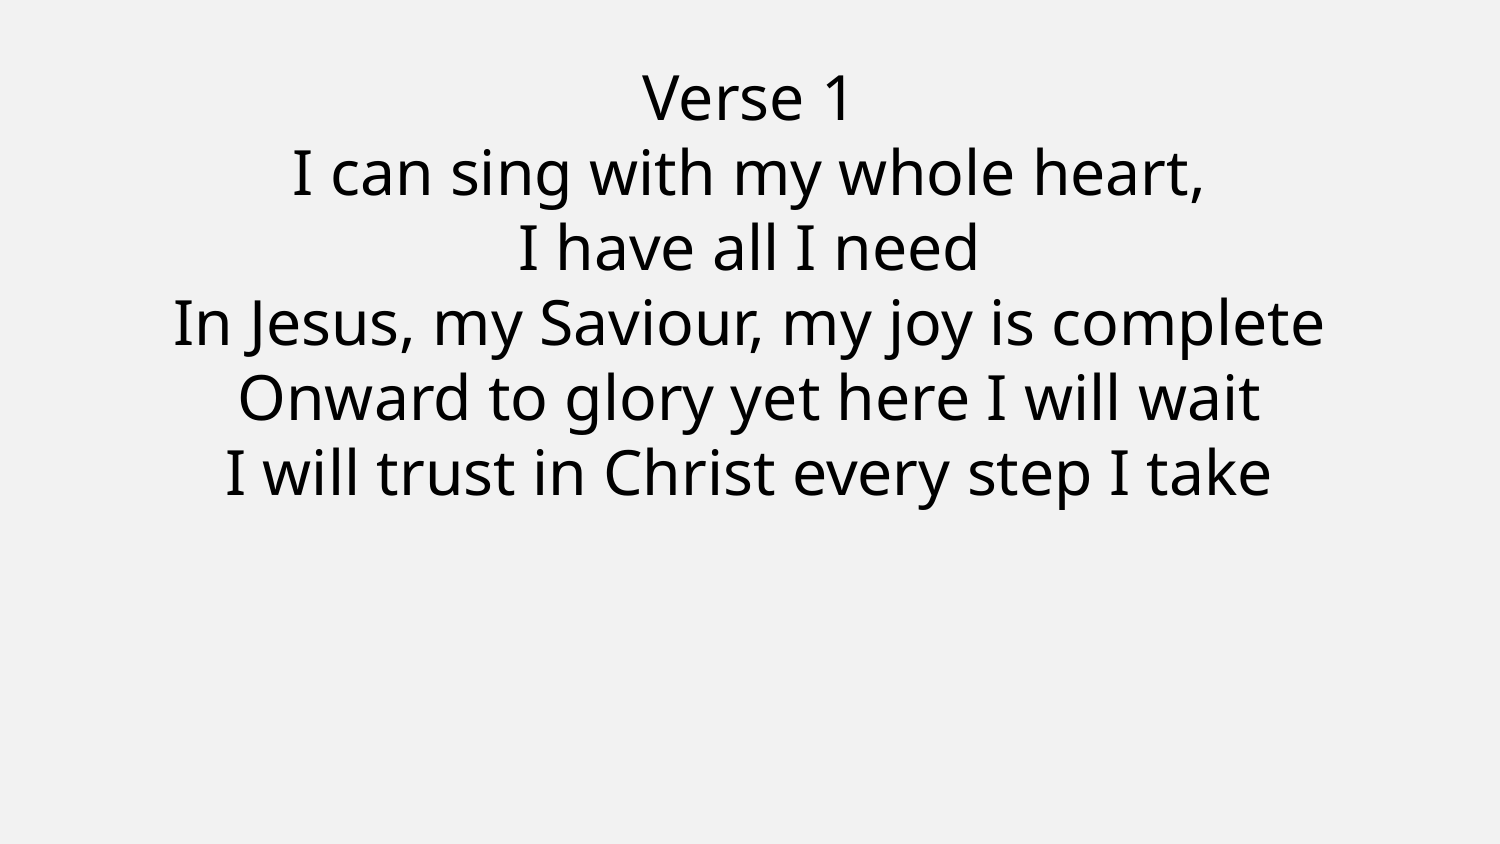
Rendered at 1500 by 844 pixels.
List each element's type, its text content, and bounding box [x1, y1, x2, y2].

text_box Verse 1 I can sing with my whole heart, I have all I need In Jesus, my Saviour, my joy is complete Onward to glory yet here I will wait I will trust in Christ every step I take [15, 0, 1485, 654]
